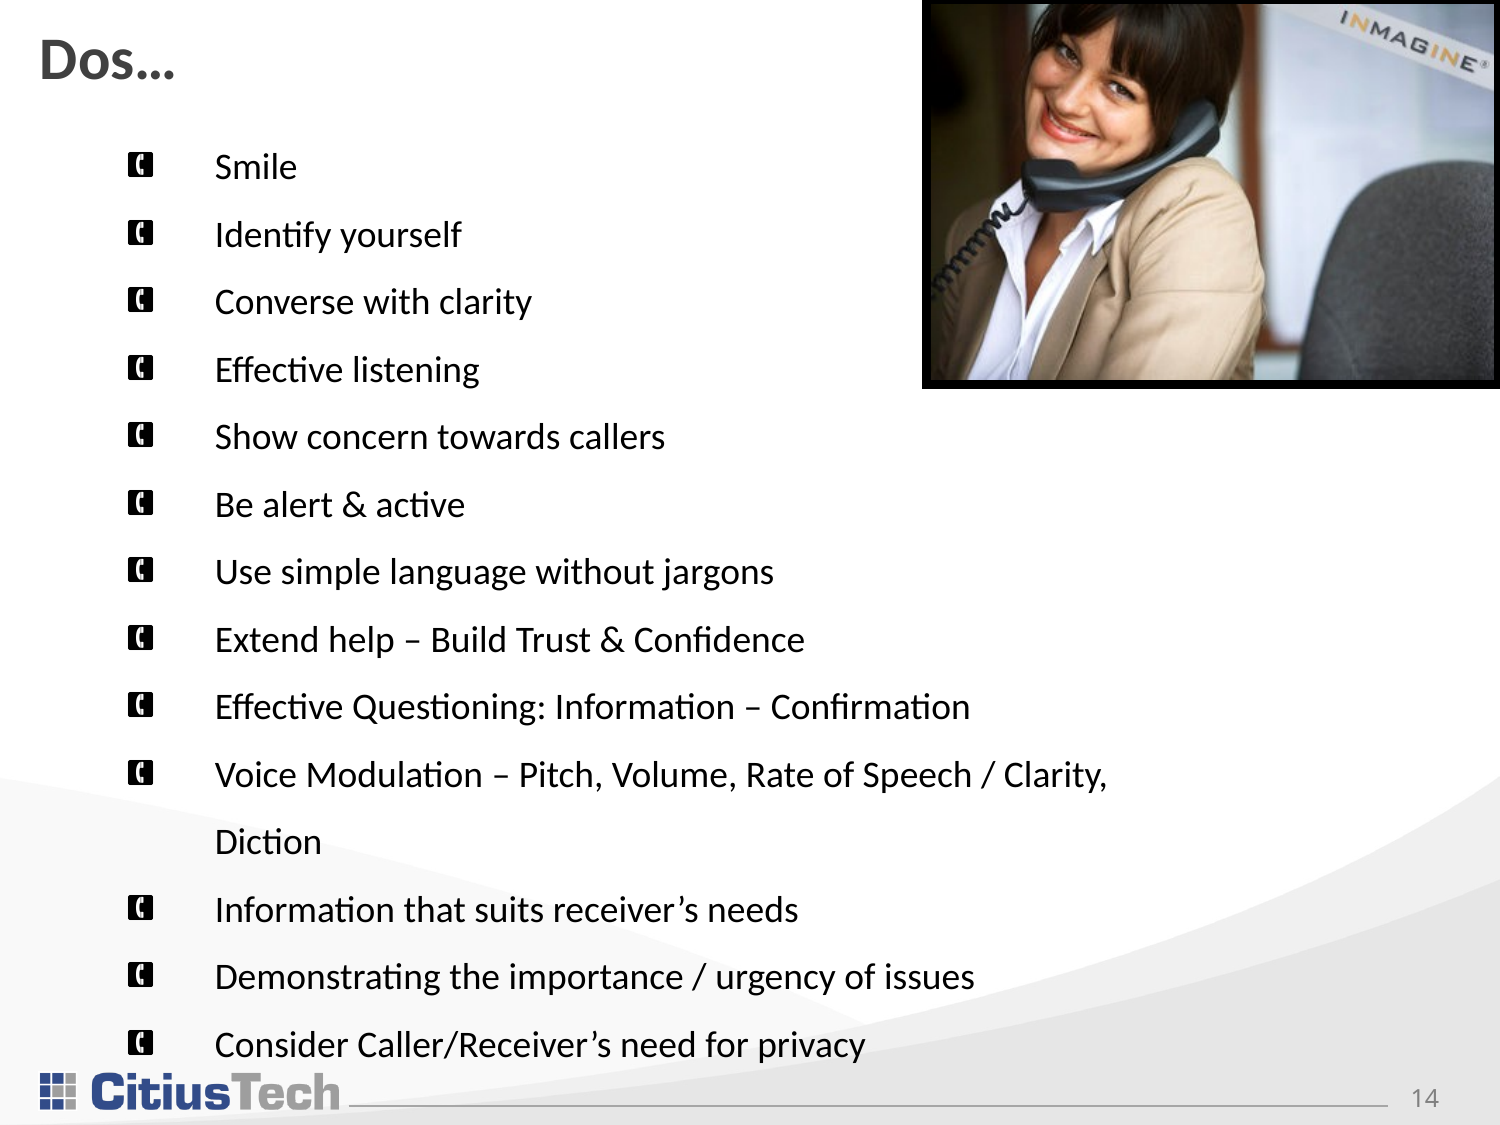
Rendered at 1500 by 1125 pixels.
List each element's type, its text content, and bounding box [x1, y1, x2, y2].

picture [127, 354, 154, 381]
picture [127, 759, 154, 786]
picture [127, 894, 154, 921]
picture [127, 151, 154, 178]
picture [127, 961, 154, 988]
picture [127, 489, 154, 516]
title Dos… [24, 8, 922, 103]
picture [127, 219, 154, 246]
picture [930, 3, 1494, 380]
picture [127, 624, 154, 651]
picture [127, 691, 154, 718]
picture [127, 1029, 154, 1056]
picture [127, 556, 154, 583]
picture [127, 421, 154, 448]
text_box Smile Identify yourself Converse with clarity Effective listening Show concern towards callers Be alert & active Use simple language without jargons Extend help – Build Trust & Confidence Effective Questioning: Information – Confirmation Voice Modulation – Pitch, Volume, Rate of Speech / Clarity, Diction Information that suits receiver’s needs Demonstrating the importance / urgency of issues Consider Caller/Receiver’s need for privacy [112, 112, 1175, 1073]
picture [0, 0, 1500, 1125]
picture [127, 286, 154, 313]
